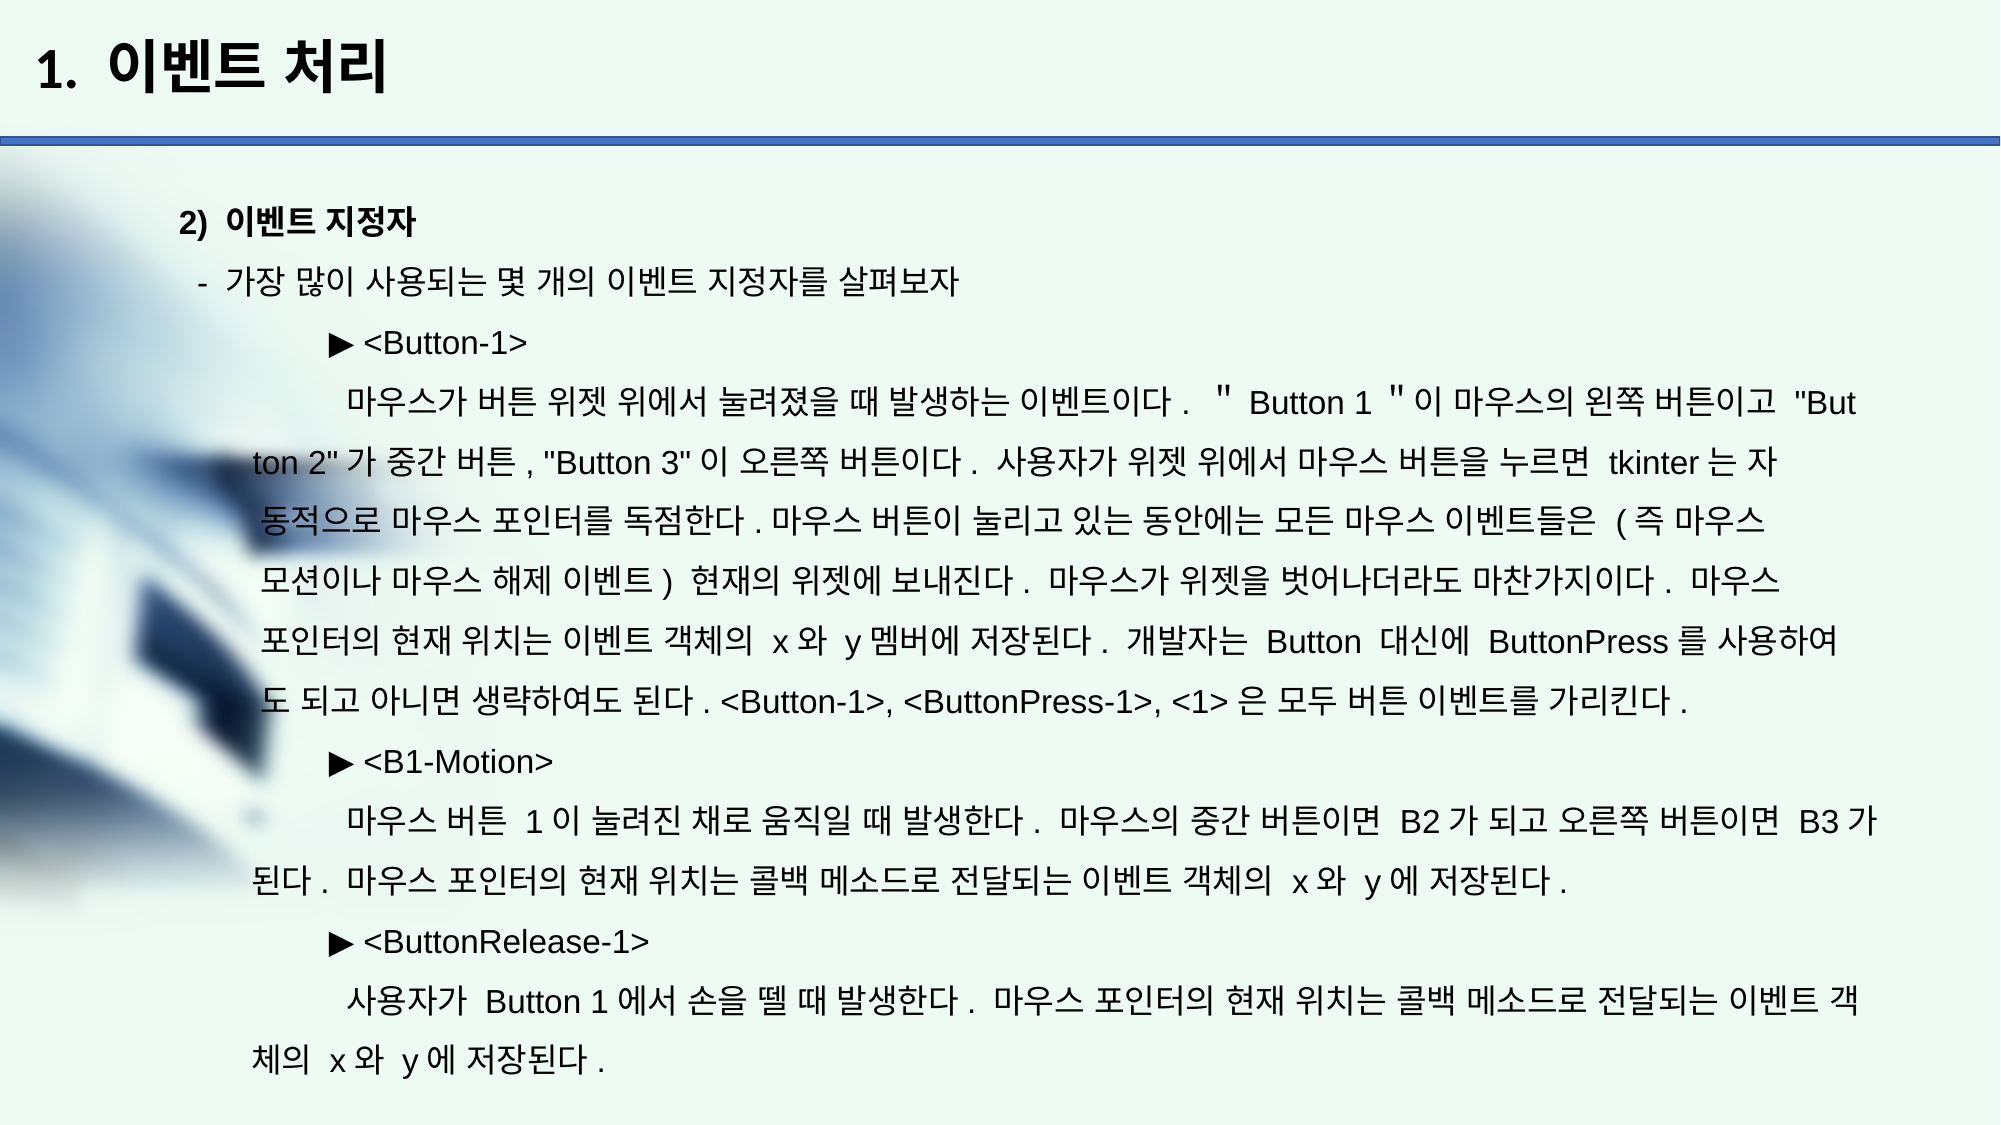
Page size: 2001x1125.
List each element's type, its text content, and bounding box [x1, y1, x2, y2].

text_box 2) 이벤트 지정자 - 가장 많이 사용되는 몇 개의 이벤트 지정자를 살펴보자 ▶ <Button-1> 마우스가 버튼 위젯 위에서 눌려졌을 때 발생하는 이벤트이다. ＂Button 1＂이 마우스의 왼쪽 버튼이고 "But ton 2"가 중간 버튼, "Button 3"이 오른쪽 버튼이다. 사용자가 위젯 위에서 마우스 버튼을 누르면 tkinter는 자 동적으로 마우스 포인터를 독점한다.마우스 버튼이 눌리고 있는 동안에는 모든 마우스 이벤트들은 (즉 마우스 모션이나 마우스 해제 이벤트) 현재의 위젯에 보내진다. 마우스가 위젯을 벗어나더라도 마찬가지이다. 마우스 포인터의 현재 위치는 이벤트 객체의 x와 y멤버에 저장된다. 개발자는 Button 대신에 ButtonPress를 사용하여 도 되고 아니면 생략하여도 된다. <Button-1>, <ButtonPress-1>, <1>은 모두 버튼 이벤트를 가리킨다. ▶ <B1-Motion> 마우스 버튼 1이 눌려진 채로 움직일 때 발생한다. 마우스의 중간 버튼이면 B2가 되고 오른쪽 버튼이면 B3가 된다. 마우스 포인터의 현재 위치는 콜백 메소드로 전달되는 이벤트 객체의 x와 y에 저장된다. ▶ <ButtonRelease-1> 사용자가 Button 1에서 손을 뗄 때 발생한다. 마우스 포인터의 현재 위치는 콜백 메소드로 전달되는 이벤트 객 체의 x와 y에 저장된다. [163, 173, 1922, 1087]
title 1. 이벤트 처리 [19, 14, 1745, 126]
picture [0, 0, 2000, 136]
picture [0, 146, 2000, 1125]
